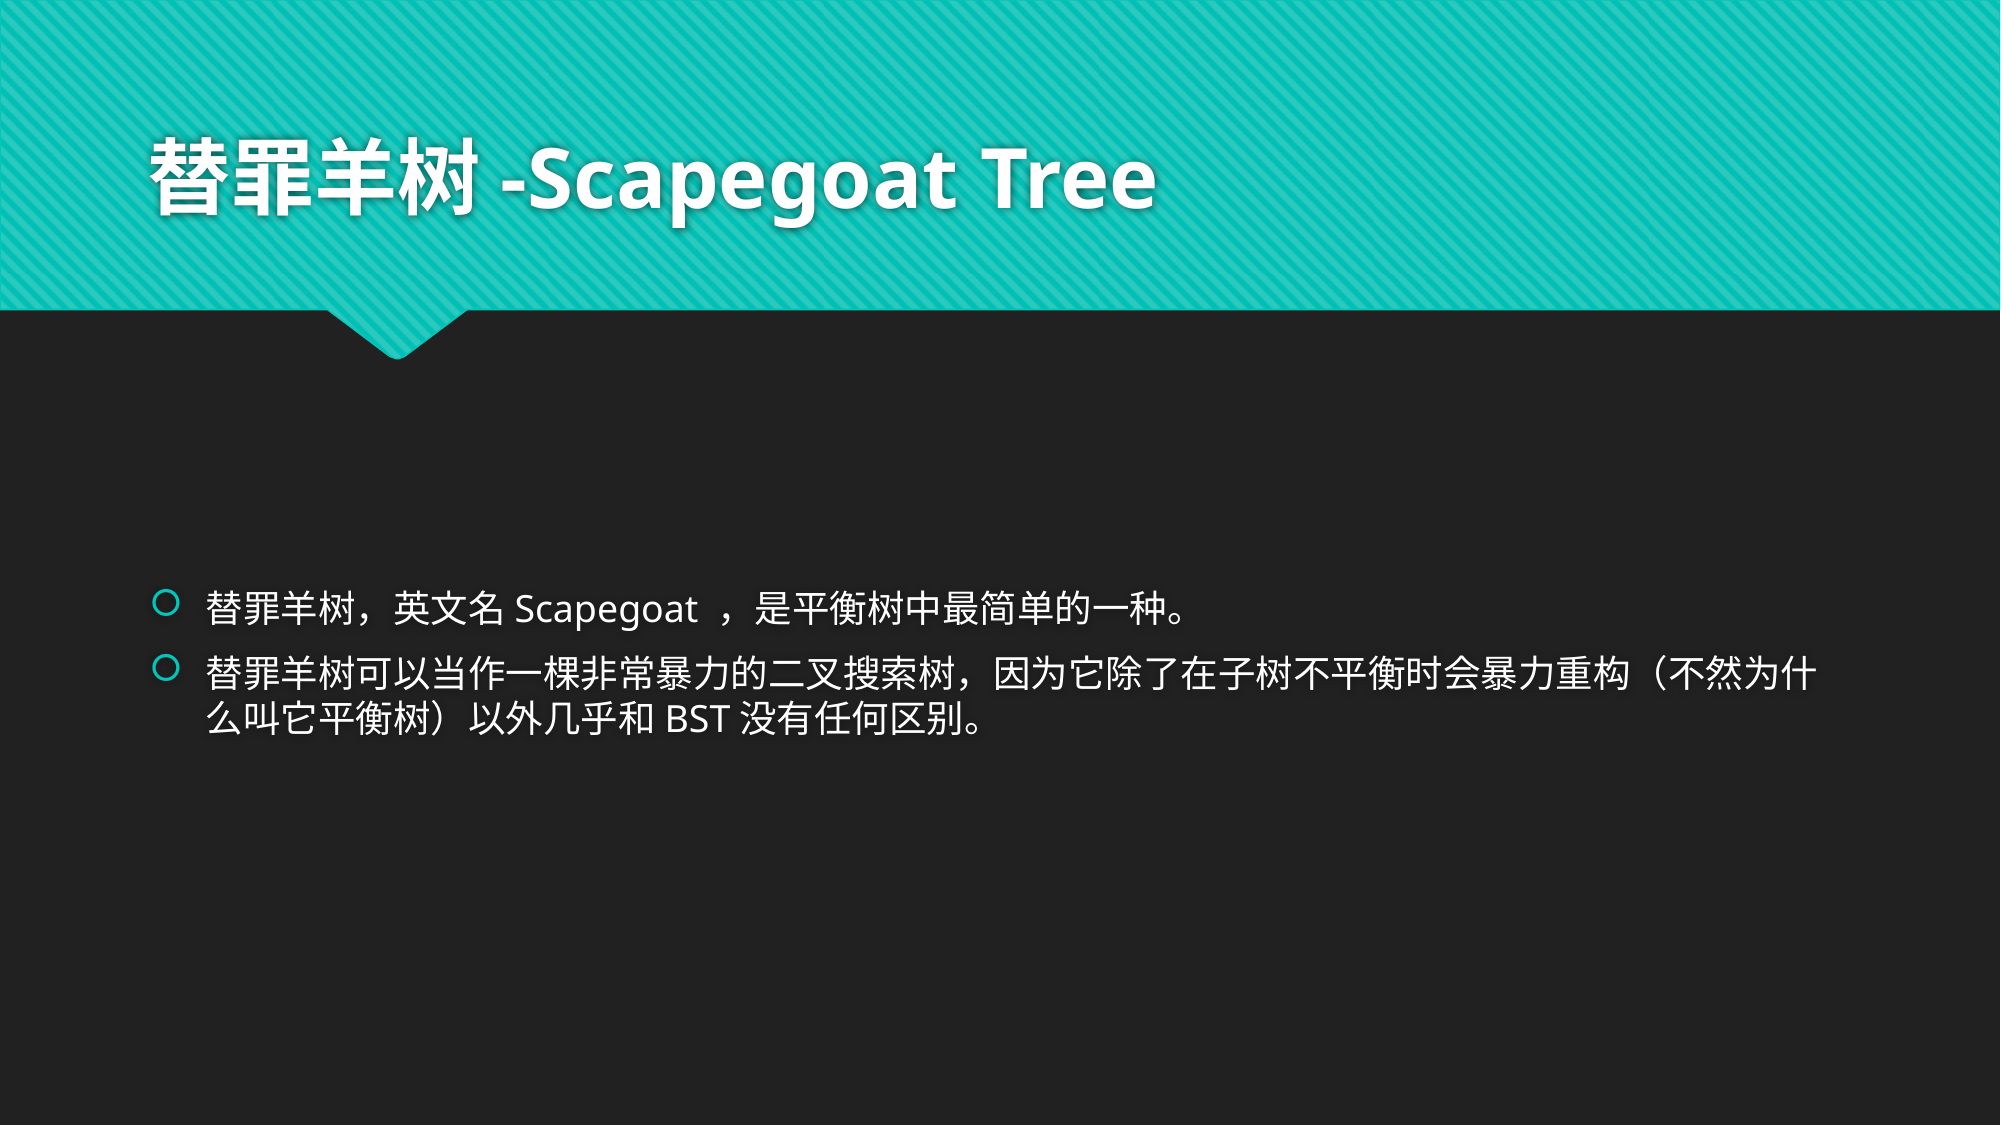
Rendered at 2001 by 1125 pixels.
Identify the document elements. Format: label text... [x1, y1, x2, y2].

list 替罪羊树，英文名Scapegoat ，是平衡树中最简单的一种。 替罪羊树可以当作一棵非常暴力的二叉搜索树，因为它除了在子树不平衡时会暴力重构（不然为什么叫它平衡树）以外几乎和BST没有任何区别。 [134, 364, 1866, 962]
title 替罪羊树-Scapegoat Tree [132, 73, 1868, 233]
